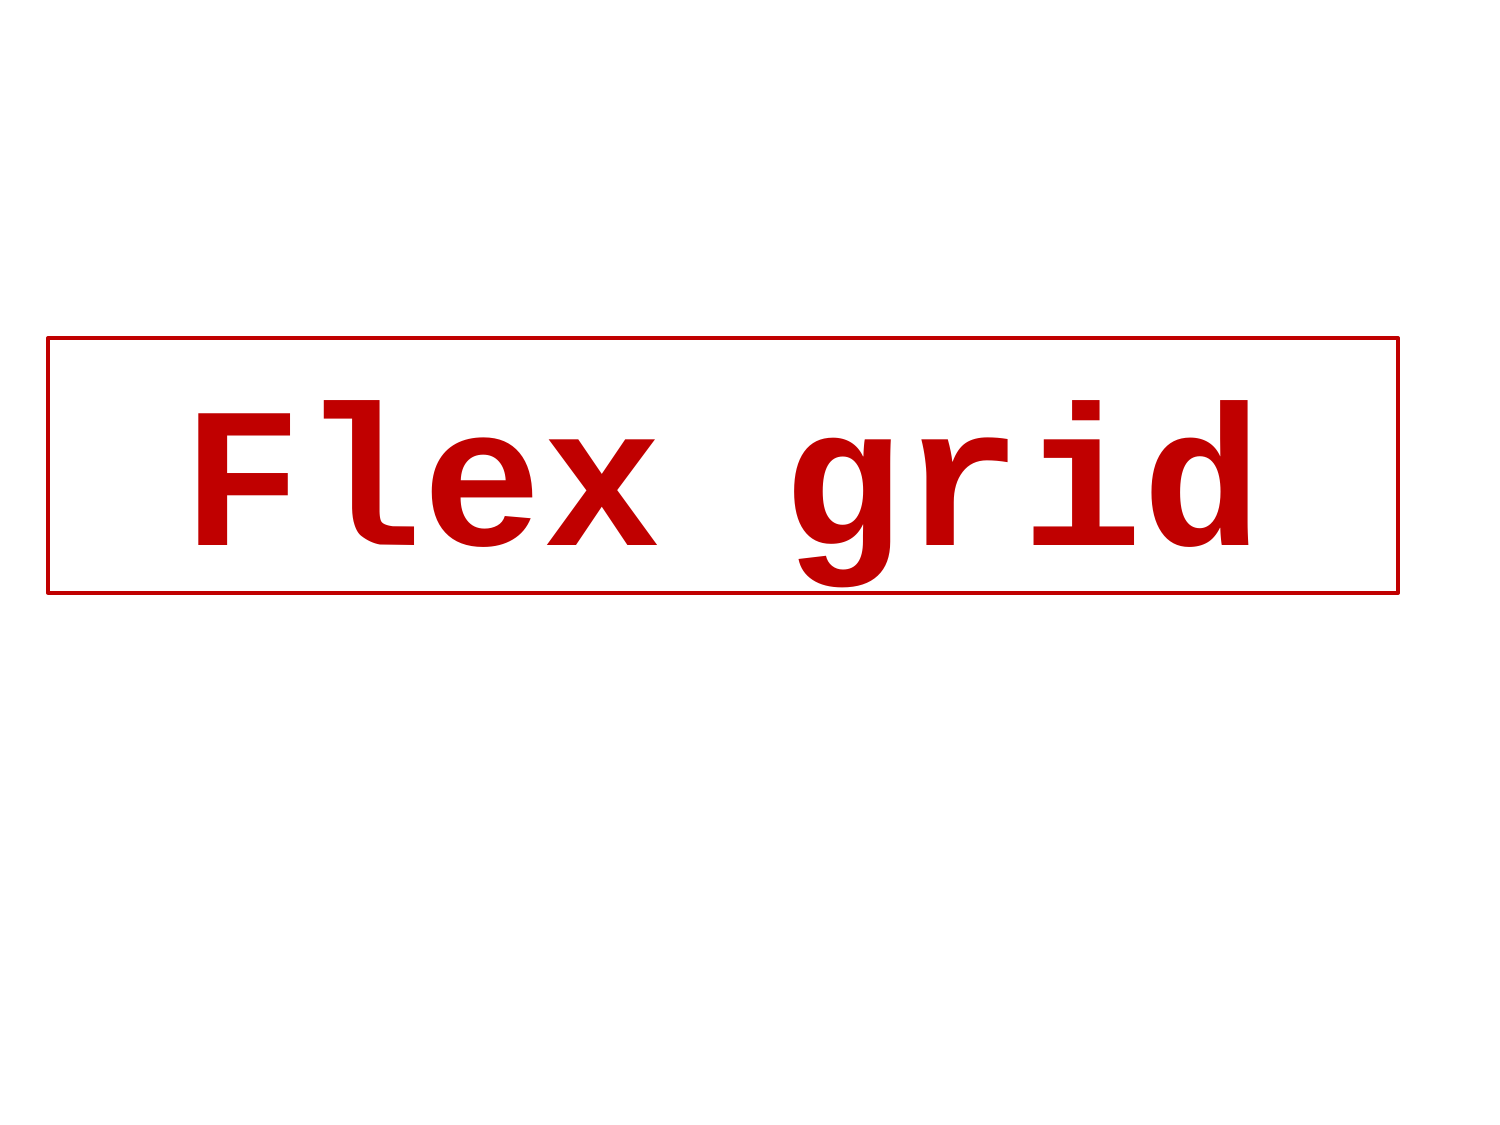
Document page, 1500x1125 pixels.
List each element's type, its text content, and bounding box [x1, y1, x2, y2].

text_box Flex grid [46, 336, 1400, 595]
